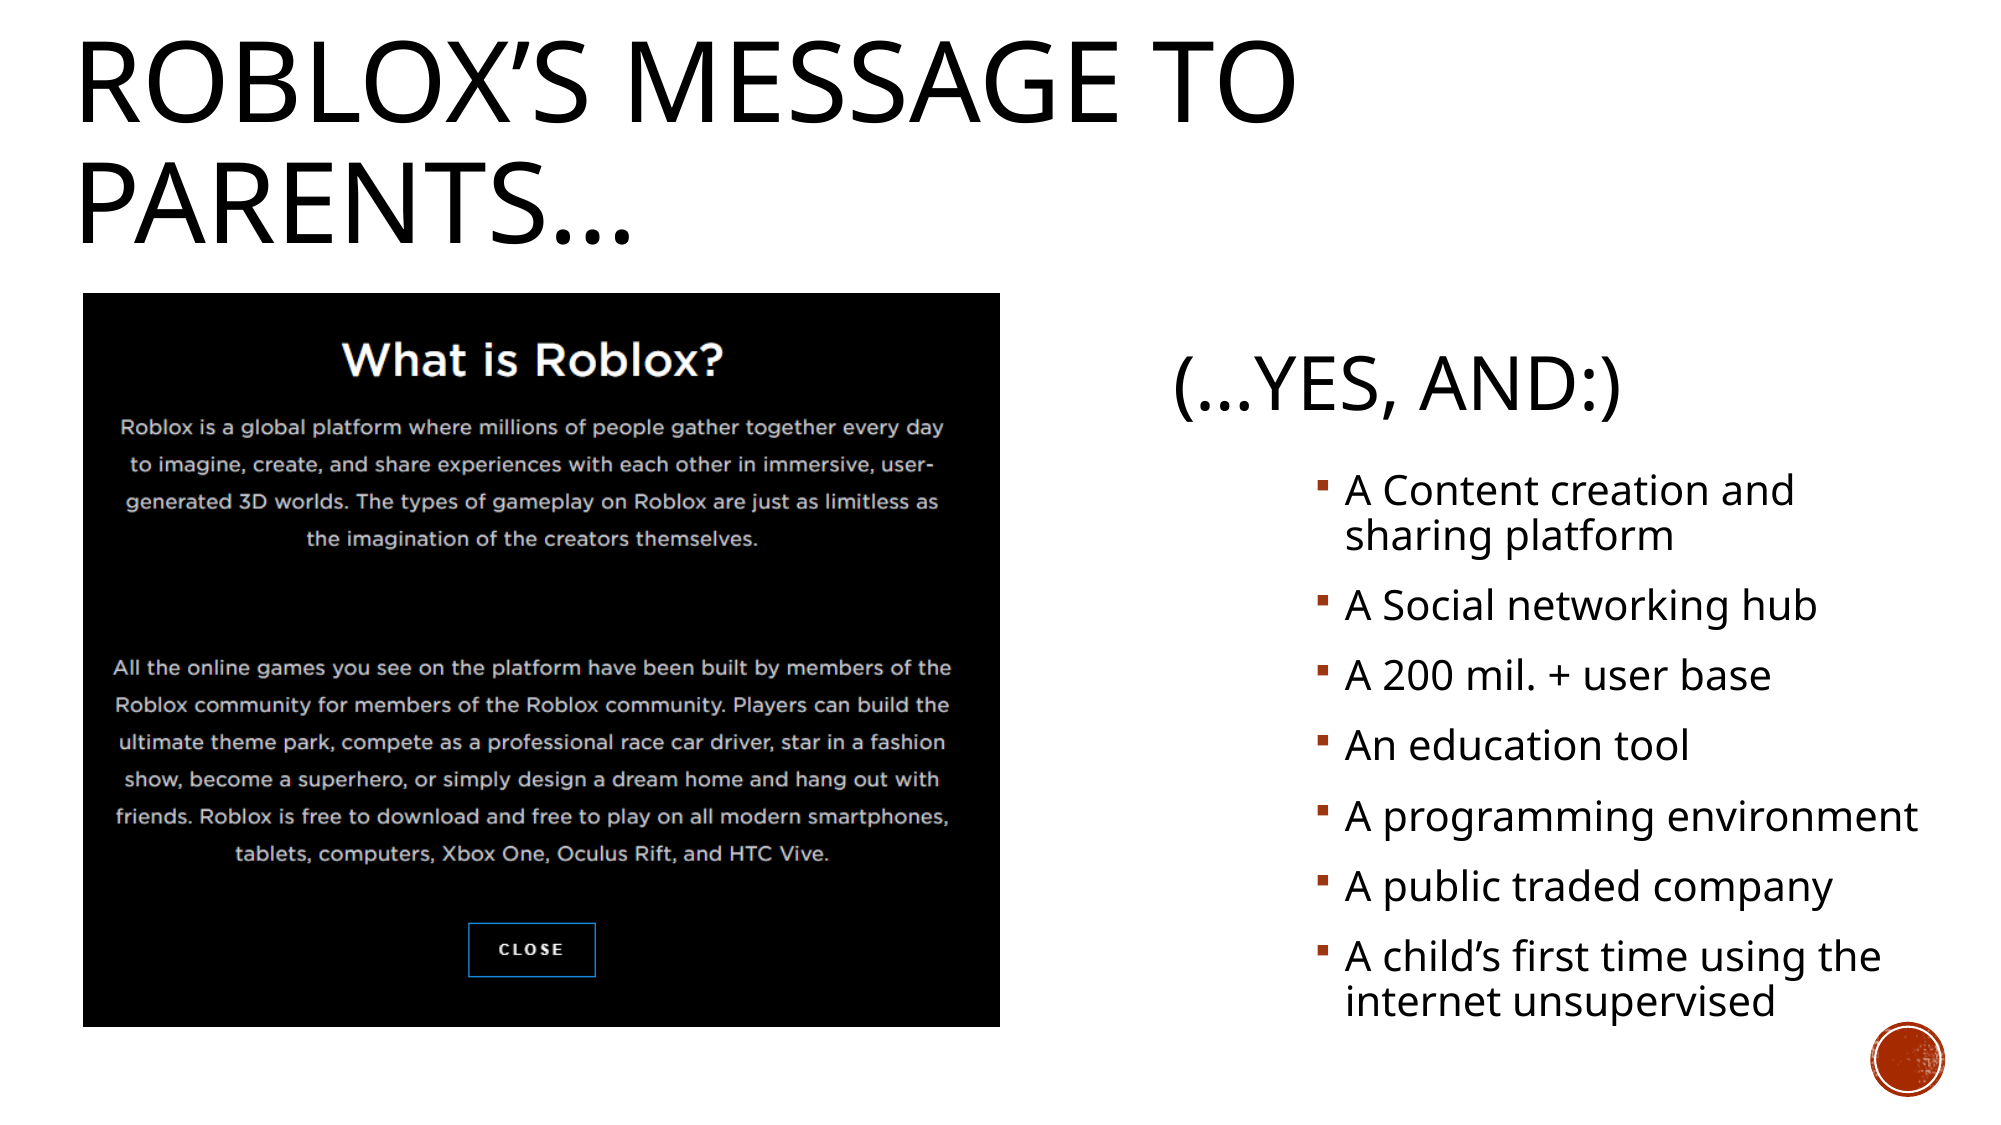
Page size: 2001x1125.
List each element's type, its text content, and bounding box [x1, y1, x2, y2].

title (…Yes, anD:) [1158, 254, 2000, 519]
text_box Roblox’s Message to Parents… [57, 14, 1708, 279]
picture [83, 293, 1000, 1027]
list A Content creation and sharing platform A Social networking hub A 200 mil. + user base An education tool A programming environment A public traded company A child’s first time using the internet unsupervised [1299, 462, 1956, 1125]
